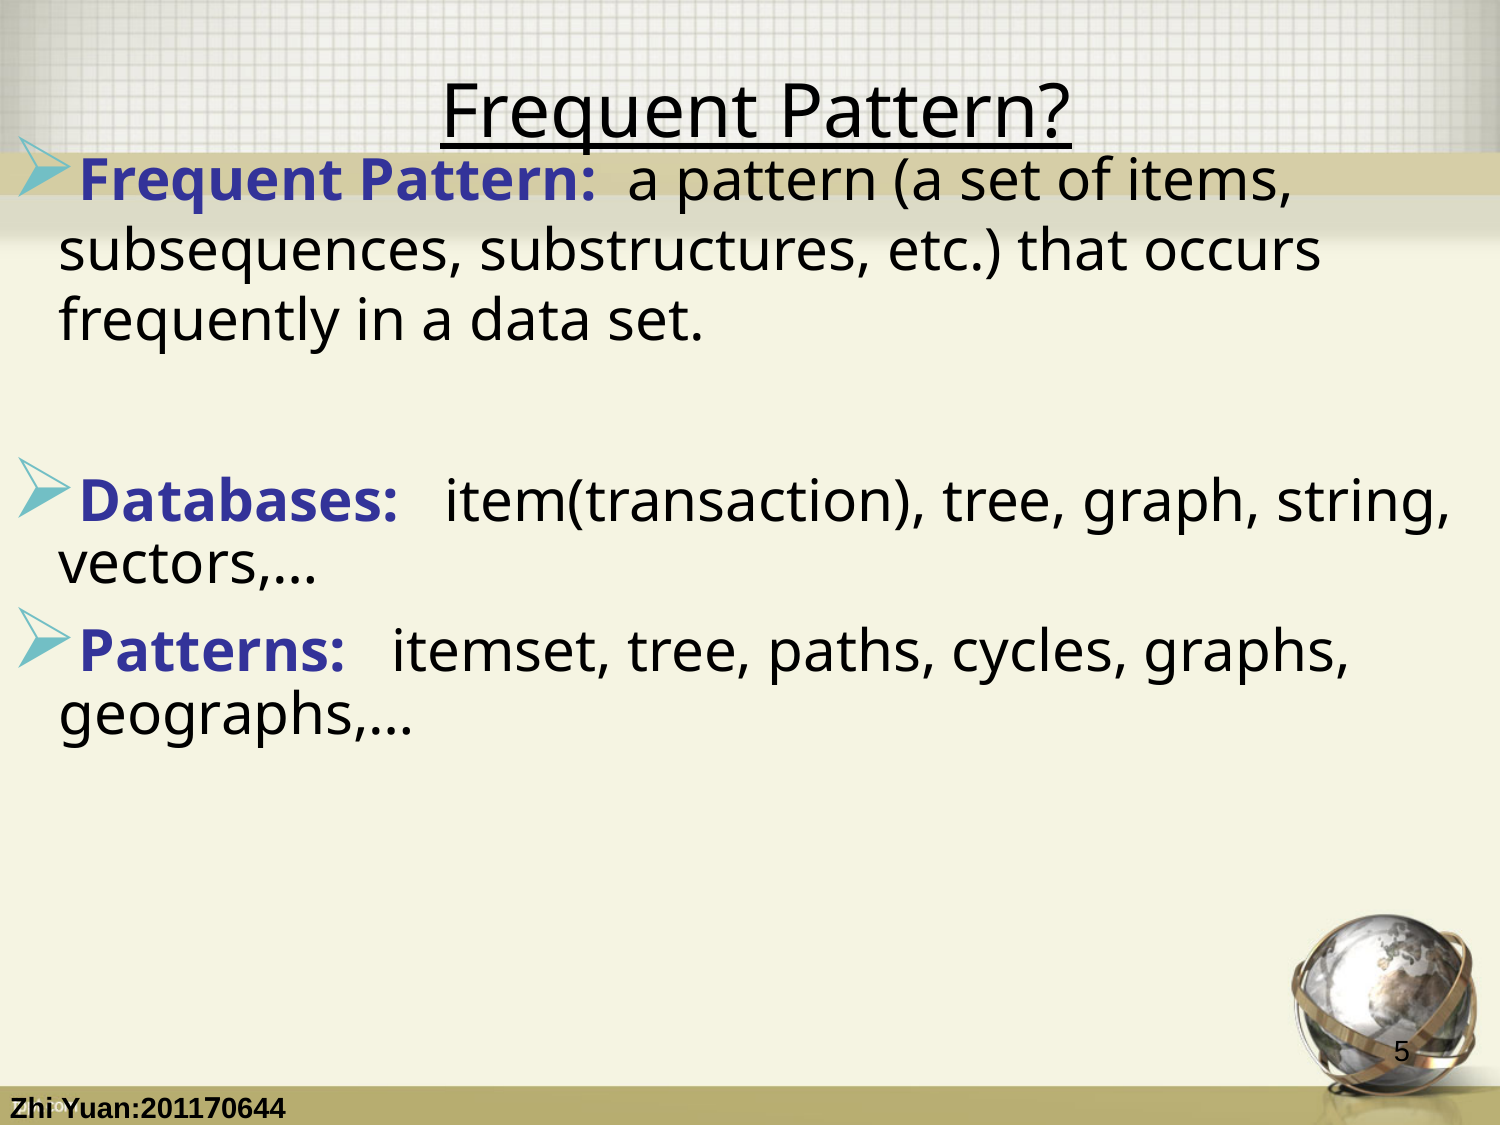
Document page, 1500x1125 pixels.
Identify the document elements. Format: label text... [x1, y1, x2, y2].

picture [0, 0, 1500, 1125]
slide_number 5 [1074, 1024, 1426, 1103]
text_box Zhi Yuan:201170644 [0, 1082, 302, 1125]
text_box Frequent Pattern: a pattern (a set of items, subsequences, substructures, etc.) that occurs frequently in a data set. Databases: item(transaction), tree, graph, string, vectors,… Patterns: itemset, tree, paths, cycles, graphs, geographs,… [0, 302, 1480, 681]
title Frequent Pattern? [123, 30, 1389, 185]
